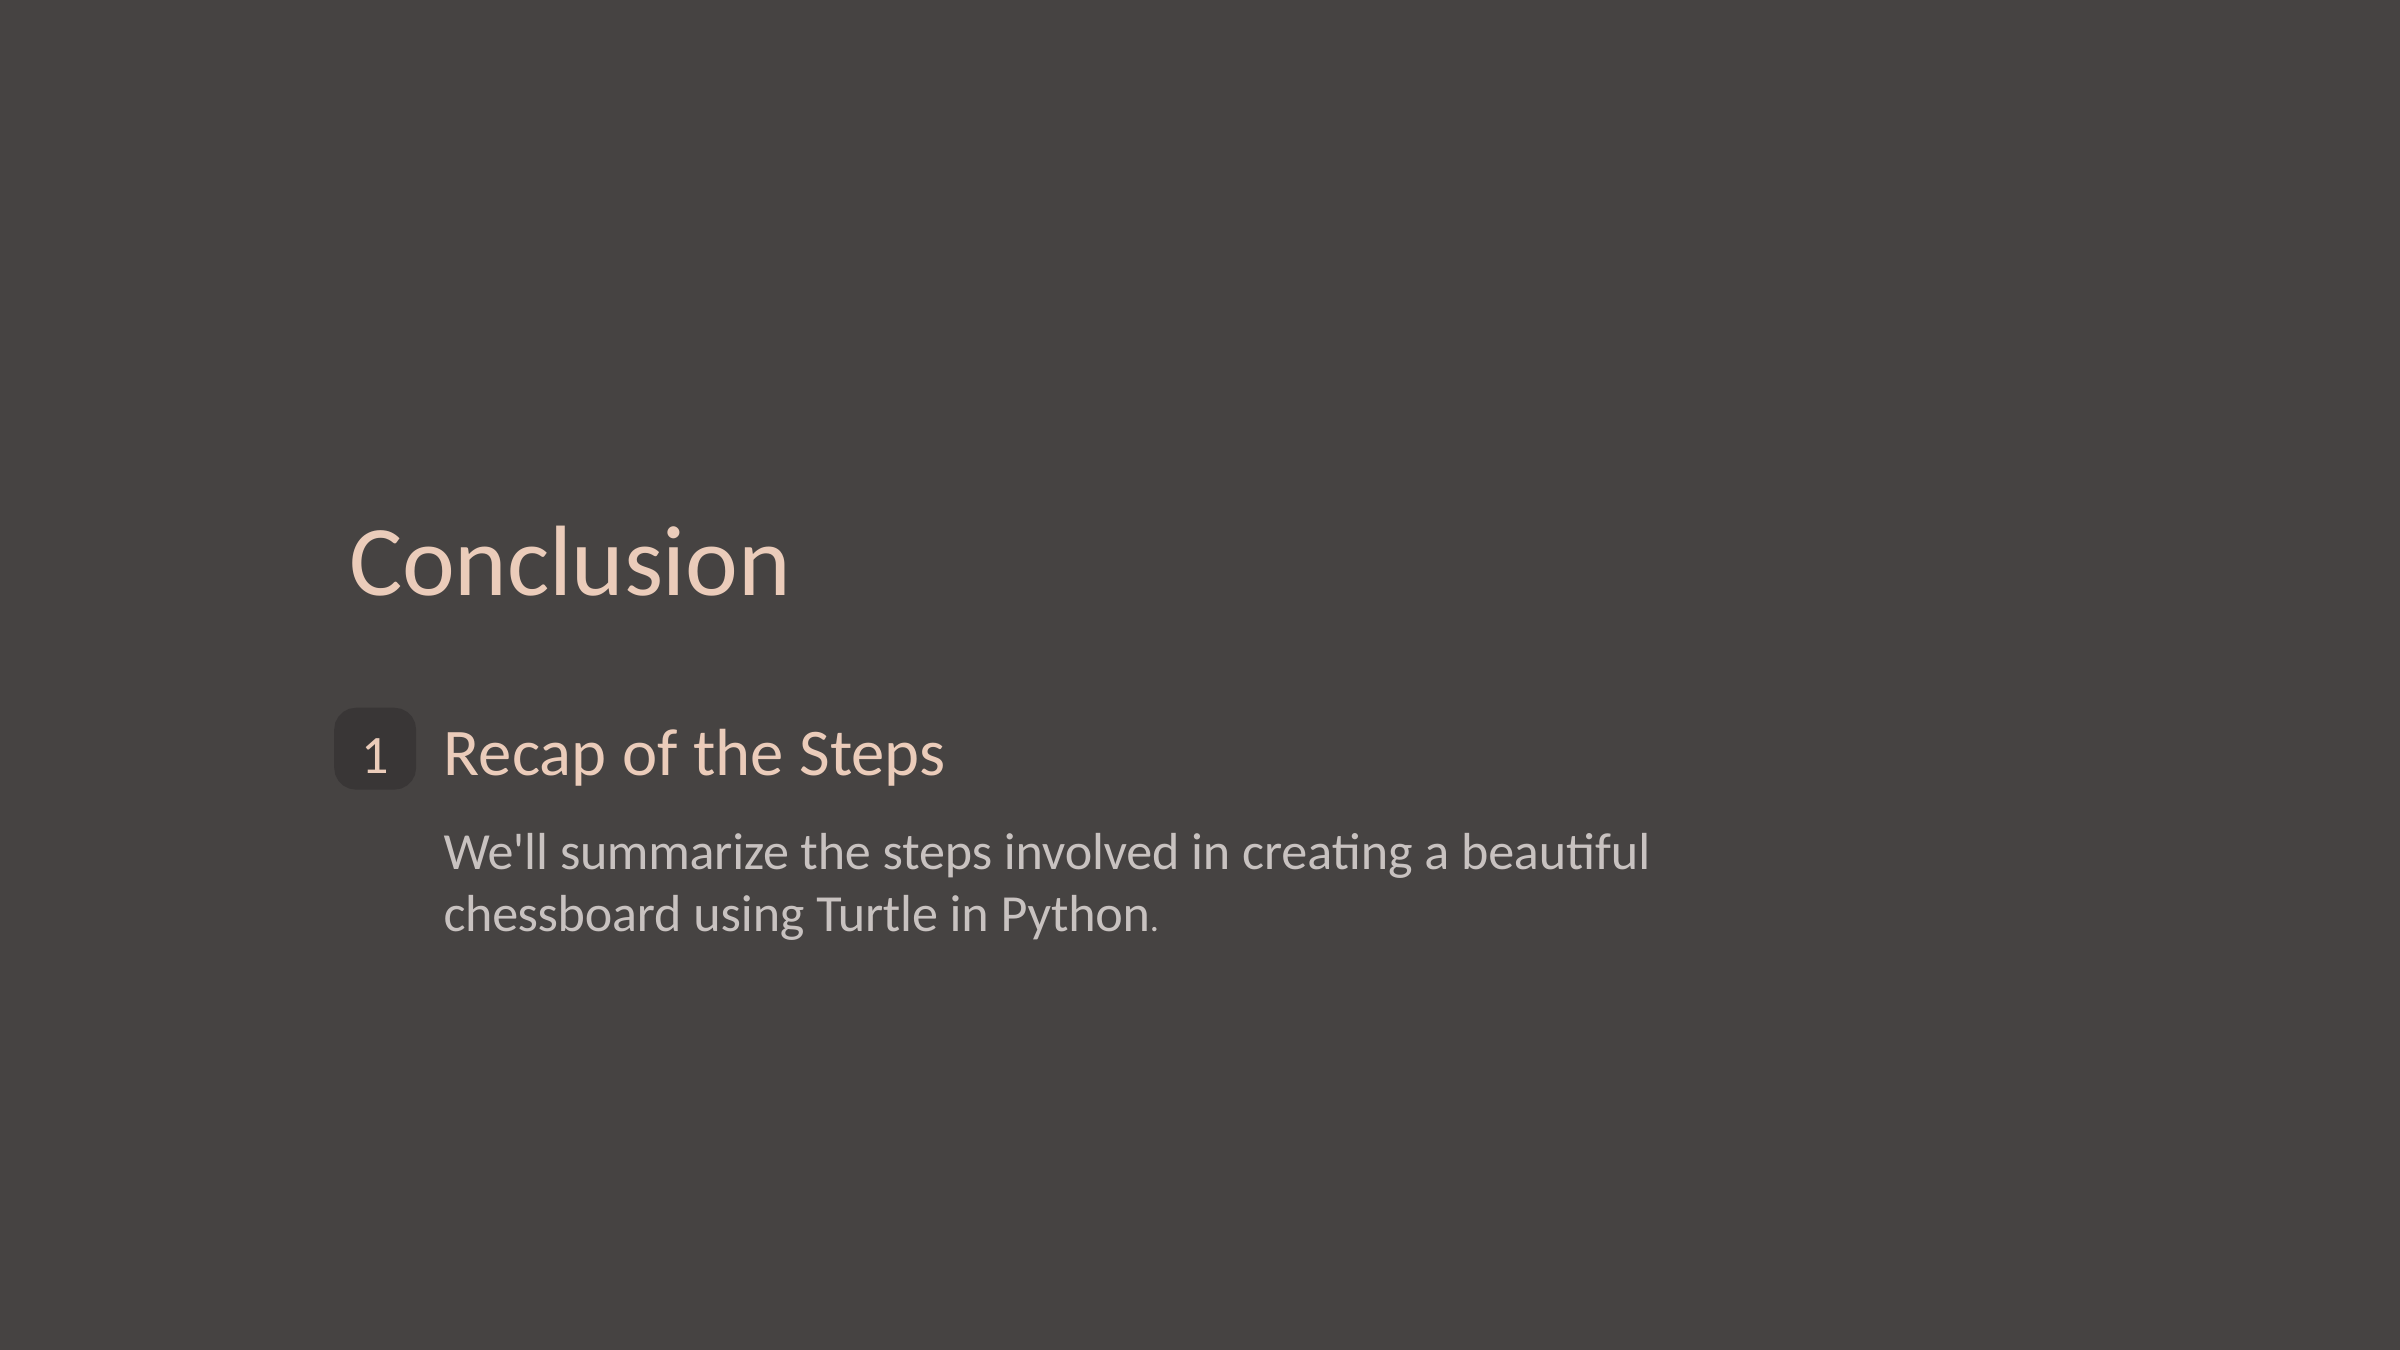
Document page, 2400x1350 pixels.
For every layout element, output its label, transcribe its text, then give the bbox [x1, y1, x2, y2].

text_box [334, 707, 417, 790]
title Conclusion [347, 492, 1050, 721]
text_box We'll summarize the steps involved in creating a beautiful chessboard using Turtle in Python. [441, 815, 1816, 943]
text_box 1 [359, 716, 392, 785]
text_box Recap of the Steps [441, 706, 1058, 789]
